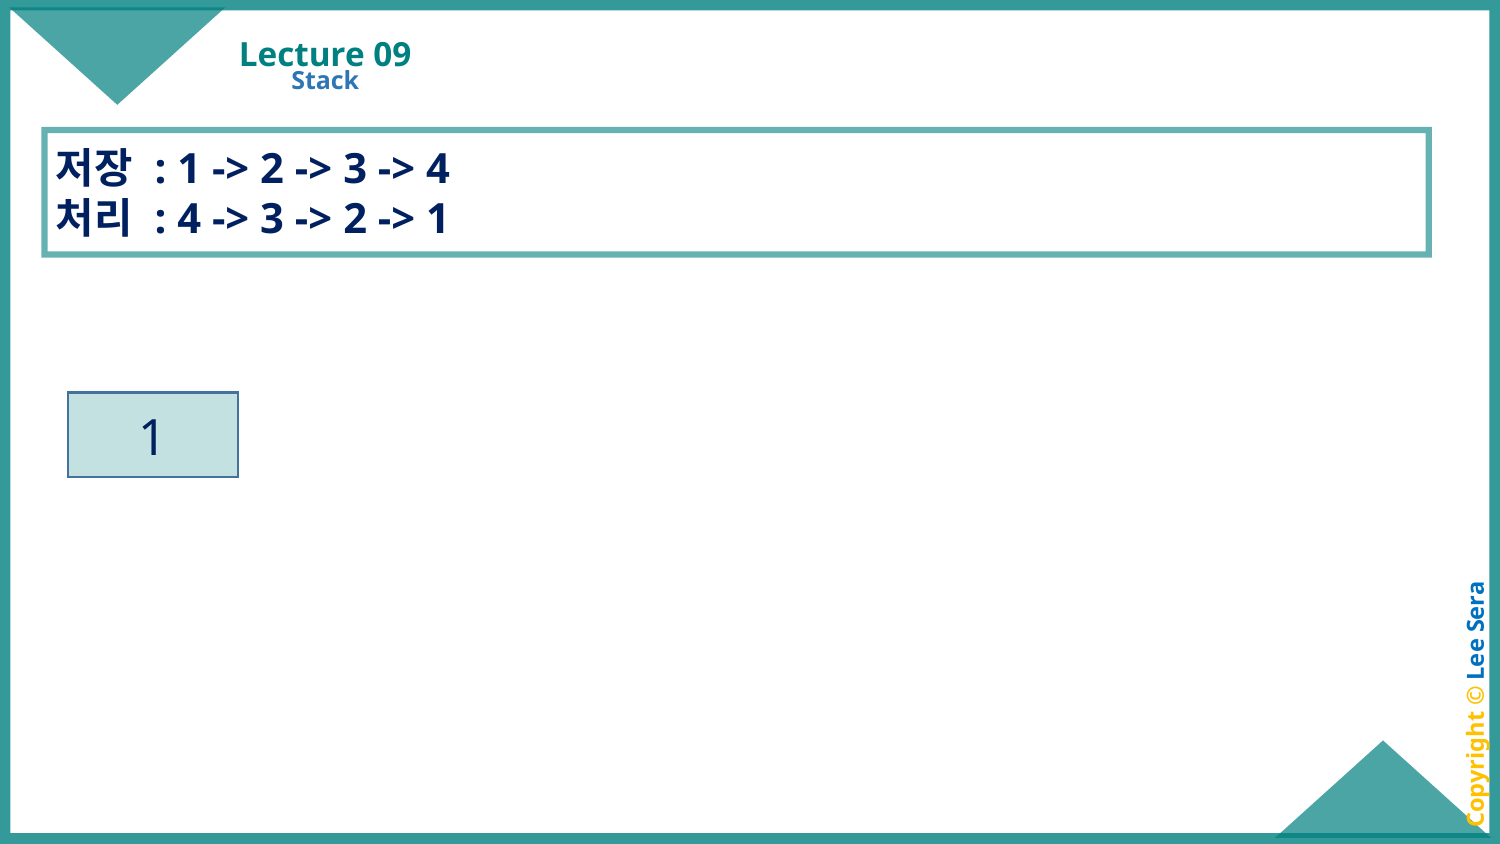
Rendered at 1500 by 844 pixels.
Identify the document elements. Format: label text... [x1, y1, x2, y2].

text_box Copyright © Lee Sera [1458, 565, 1496, 844]
subtitle Stack [165, 62, 485, 113]
text_box [0, 0, 1500, 844]
title Lecture 09 [210, 8, 440, 62]
text_box 저장 : 1 -> 2 -> 3 -> 4 처리 : 4 -> 3 -> 2 -> 1 [43, 129, 1430, 256]
text_box 1 [67, 391, 239, 478]
text_box [6, 6, 228, 107]
text_box [1272, 739, 1458, 839]
